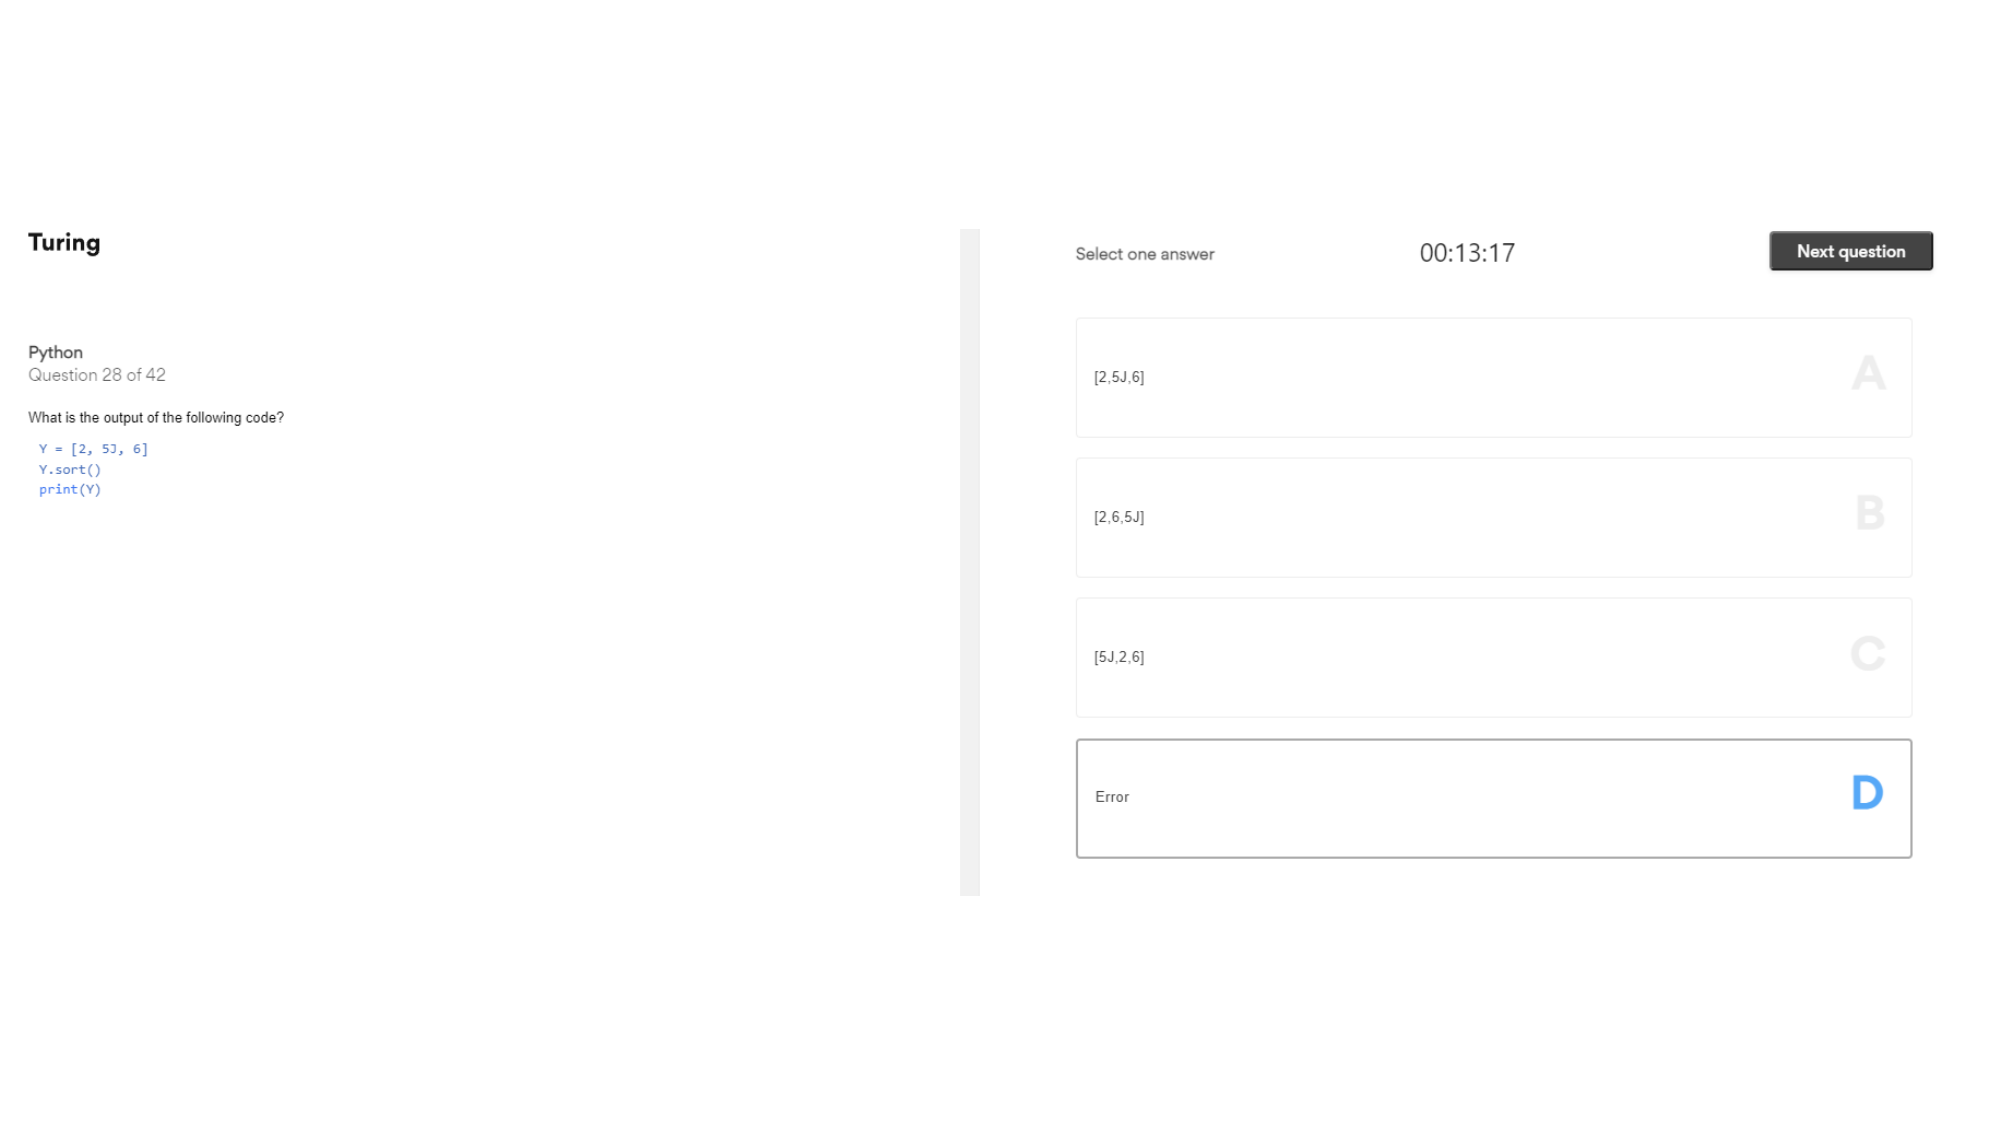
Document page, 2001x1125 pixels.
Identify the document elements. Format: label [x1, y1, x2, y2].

picture [0, 229, 2000, 896]
